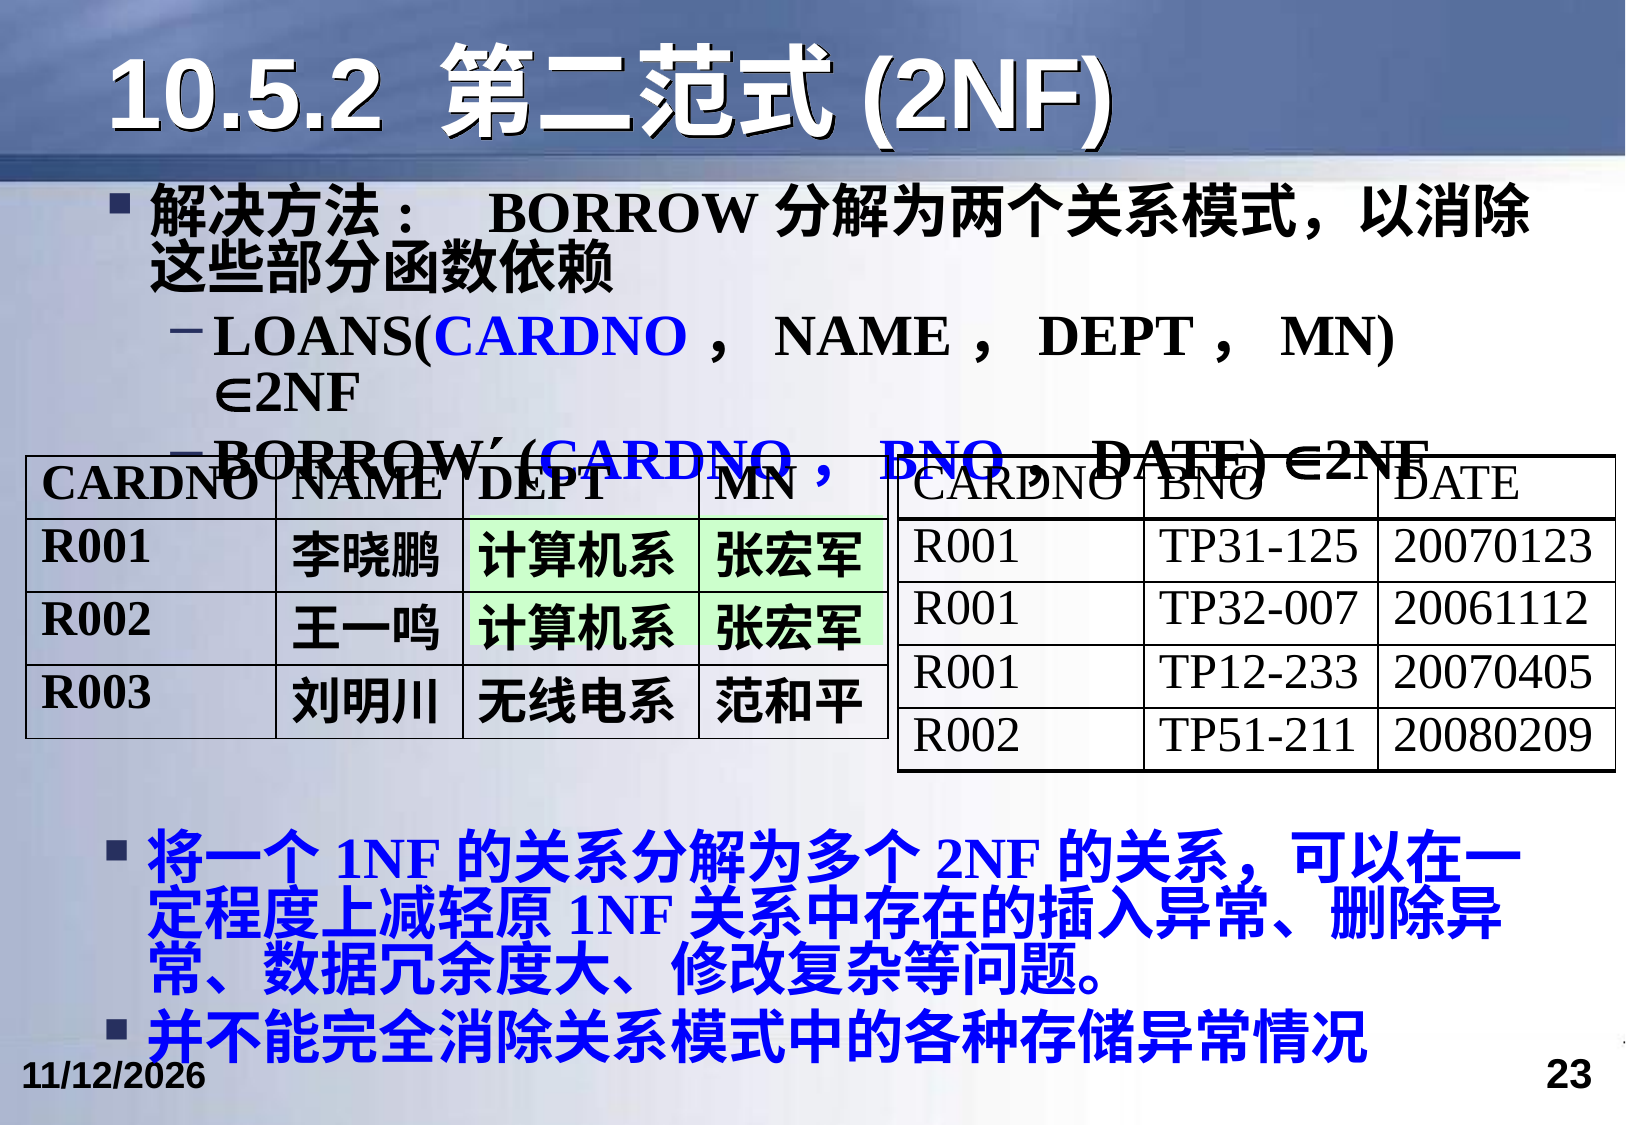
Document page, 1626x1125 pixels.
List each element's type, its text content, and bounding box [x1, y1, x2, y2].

table_cell TP12-233 [1145, 646, 1377, 707]
table_cell 计算机系 [464, 593, 698, 664]
table_cell R001 [27, 520, 275, 591]
table_cell R001 [899, 521, 1143, 581]
table_header BNO [1145, 458, 1377, 517]
table_cell R003 [27, 666, 275, 738]
table_cell TP32-007 [1145, 583, 1377, 644]
table_cell 张宏军 [700, 593, 887, 664]
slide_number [2, 1041, 380, 1125]
table_cell R001 [899, 583, 1143, 644]
table_cell 计算机系 [464, 520, 698, 591]
table_header DATE [1379, 458, 1615, 517]
table_header MN [700, 457, 887, 518]
list 解决方法: BORROW分解为两个关系模式，以消除这些部分函数依赖 LOANS(CARDNO，NAME，DEPT，MN) 2NF BORROW (CARDNO，BNO，DATE) 2NF [106, 187, 1554, 440]
table_cell 20070405 [1379, 646, 1615, 707]
table_cell 20061112 [1379, 583, 1615, 644]
table_header DEPT [464, 457, 698, 518]
table_cell 刘明川 [277, 666, 462, 738]
table_cell 王一鸣 [277, 593, 462, 664]
title 10.5.2 第二范式(2NF) [106, 41, 1554, 150]
table_cell 无线电系 [464, 666, 698, 738]
table_header CARDNO [27, 457, 275, 518]
table_cell 20080209 [1379, 709, 1615, 769]
table_header CARDNO [899, 458, 1143, 517]
table_cell R002 [27, 593, 275, 664]
table_cell 李晓鹏 [277, 520, 462, 591]
table_header NAME [277, 457, 462, 518]
picture [0, 0, 1626, 1125]
table_cell R002 [899, 709, 1143, 769]
table_cell 20070123 [1379, 521, 1615, 581]
table_cell 张宏军 [700, 520, 887, 591]
table_cell 范和平 [700, 666, 887, 738]
table_cell R001 [899, 646, 1143, 707]
table_cell TP31-125 [1145, 521, 1377, 581]
text_box 将一个1NF的关系分解为多个2NF的关系，可以在一定程度上减轻原1NF关系中存在的插入异常、删除异常、数据冗余度大、修改复杂等问题。 并不能完全消除关系模式中的各种存储异常情况 [103, 834, 1569, 1070]
slide_number 23 [1201, 1037, 1612, 1124]
table_cell TP51-211 [1145, 709, 1377, 769]
